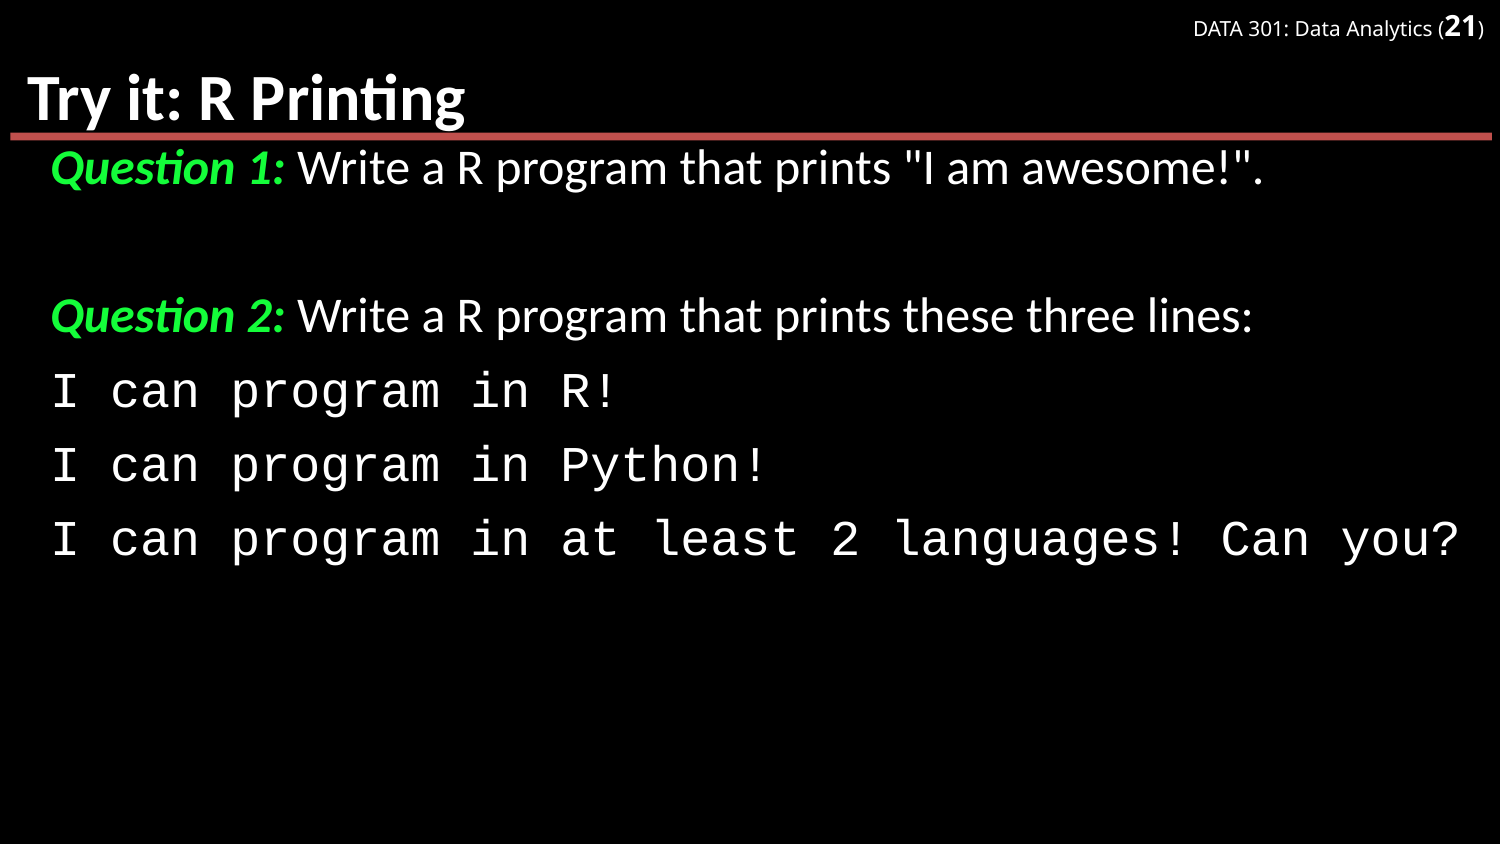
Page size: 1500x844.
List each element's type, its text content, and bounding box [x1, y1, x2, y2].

title Try it: R Printing [12, 0, 1488, 134]
list Question 1: Write a R program that prints "I am awesome!". Question 2: Write a R program that prints these three lines: I can program in R! I can program in Python! I can program in at least 2 languages! Can you? [10, 134, 1492, 835]
